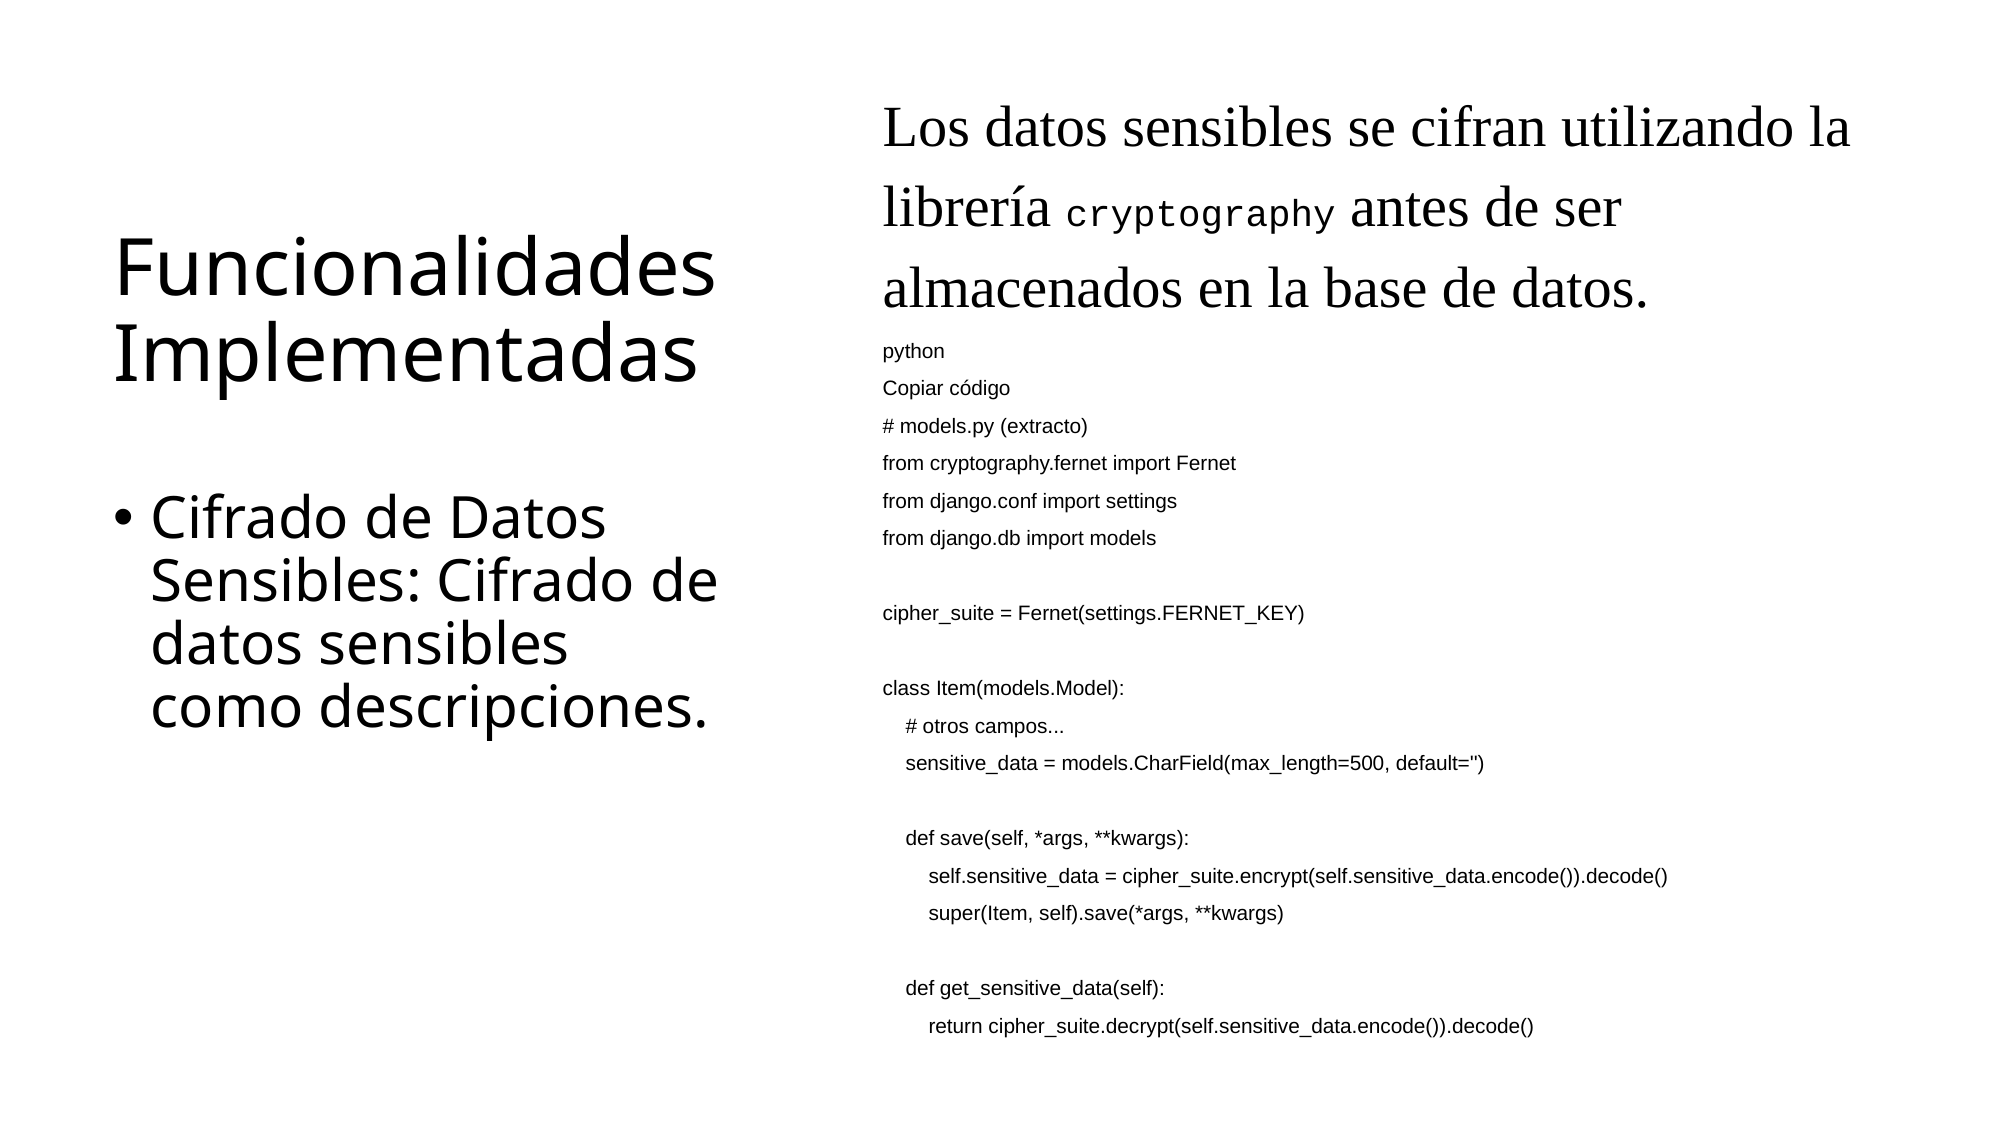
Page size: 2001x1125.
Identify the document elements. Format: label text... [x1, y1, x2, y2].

list Cifrado de Datos Sensibles: Cifrado de datos sensibles como descripciones. [98, 481, 735, 878]
text_box Los datos sensibles se cifran utilizando la librería cryptography antes de ser almacenados en la base de datos. python Copiar código # models.py (extracto) from cryptography.fernet import Fernet from django.conf import settings from django.db import models cipher_suite = Fernet(settings.FERNET_KEY) class Item(models.Model): # otros campos... sensitive_data = models.CharField(max_length=500, default='') def save(self, *args, **kwargs): self.sensitive_data = cipher_suite.encrypt(self.sensitive_data.encode()).decode() super(Item, self).save(*args, **kwargs) def get_sensitive_data(self): return cipher_suite.decrypt(self.sensitive_data.encode()).decode() [867, 70, 1911, 1043]
text_box Funcionalidades Implementadas [98, 111, 783, 406]
